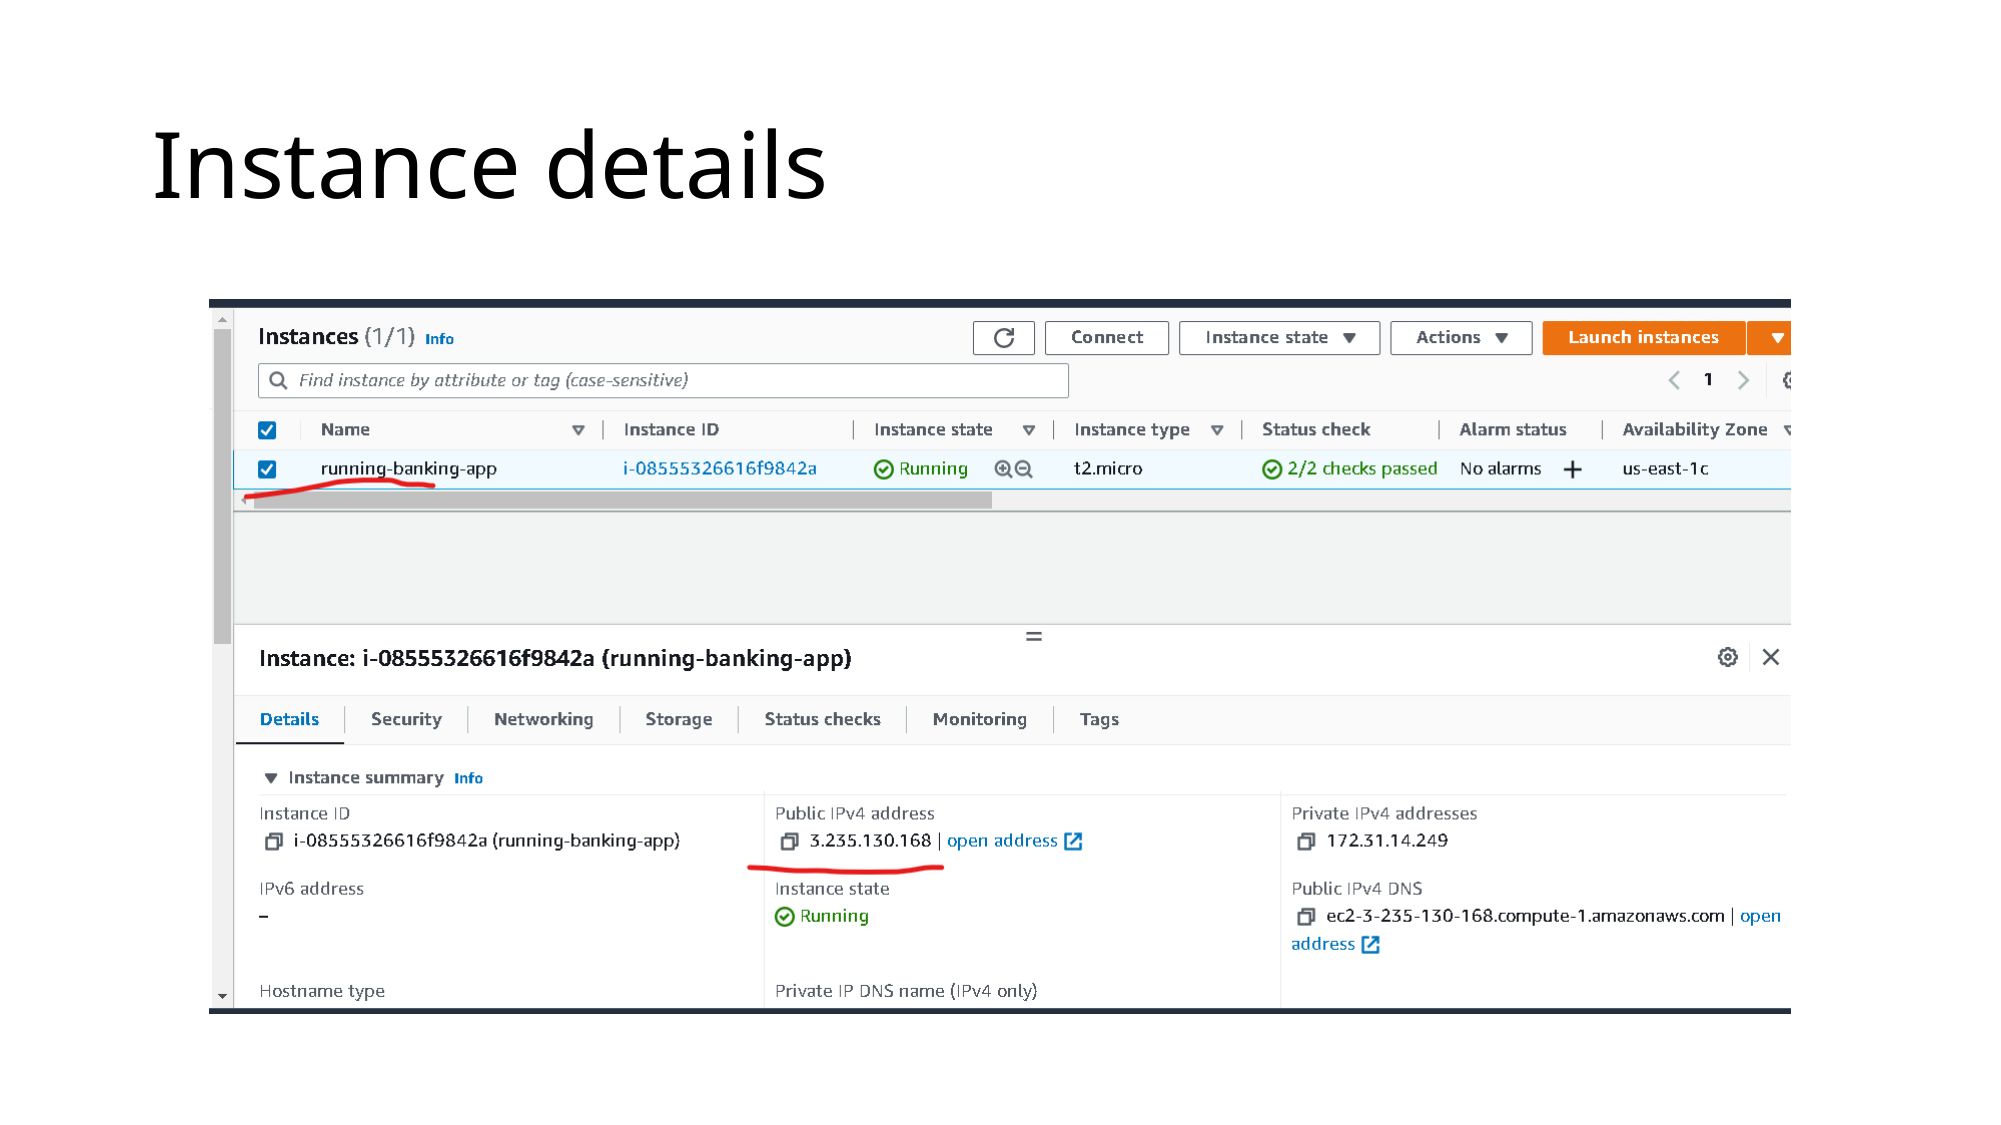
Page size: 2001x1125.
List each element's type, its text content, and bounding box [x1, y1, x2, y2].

title Instance details [137, 59, 1863, 278]
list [209, 299, 1791, 1014]
